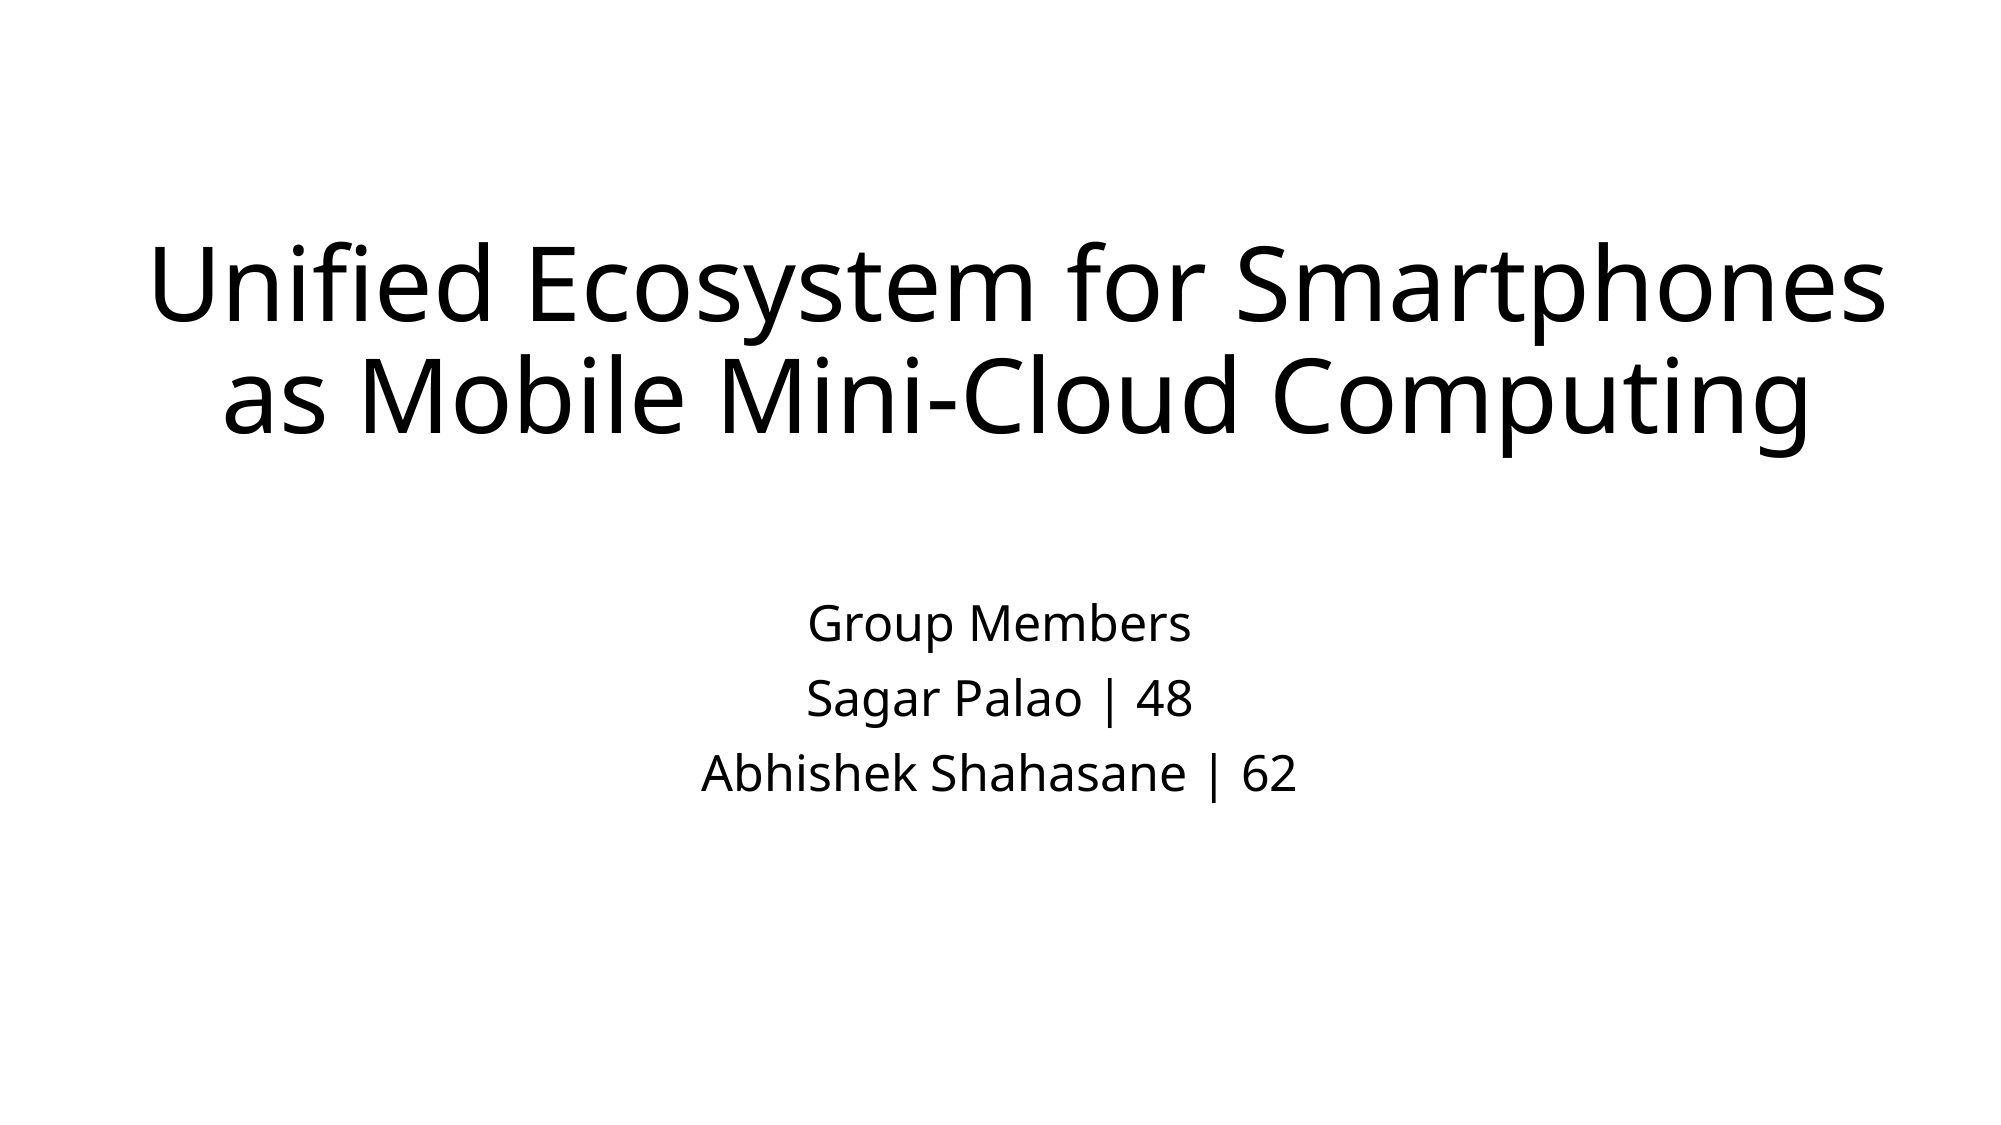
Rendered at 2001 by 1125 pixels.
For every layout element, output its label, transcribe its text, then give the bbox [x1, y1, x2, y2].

title Unified Ecosystem for Smartphones as Mobile Mini-Cloud Computing [122, 184, 1914, 576]
subtitle Group Members Sagar Palao | 48 Abhishek Shahasane | 62 [249, 590, 1750, 863]
